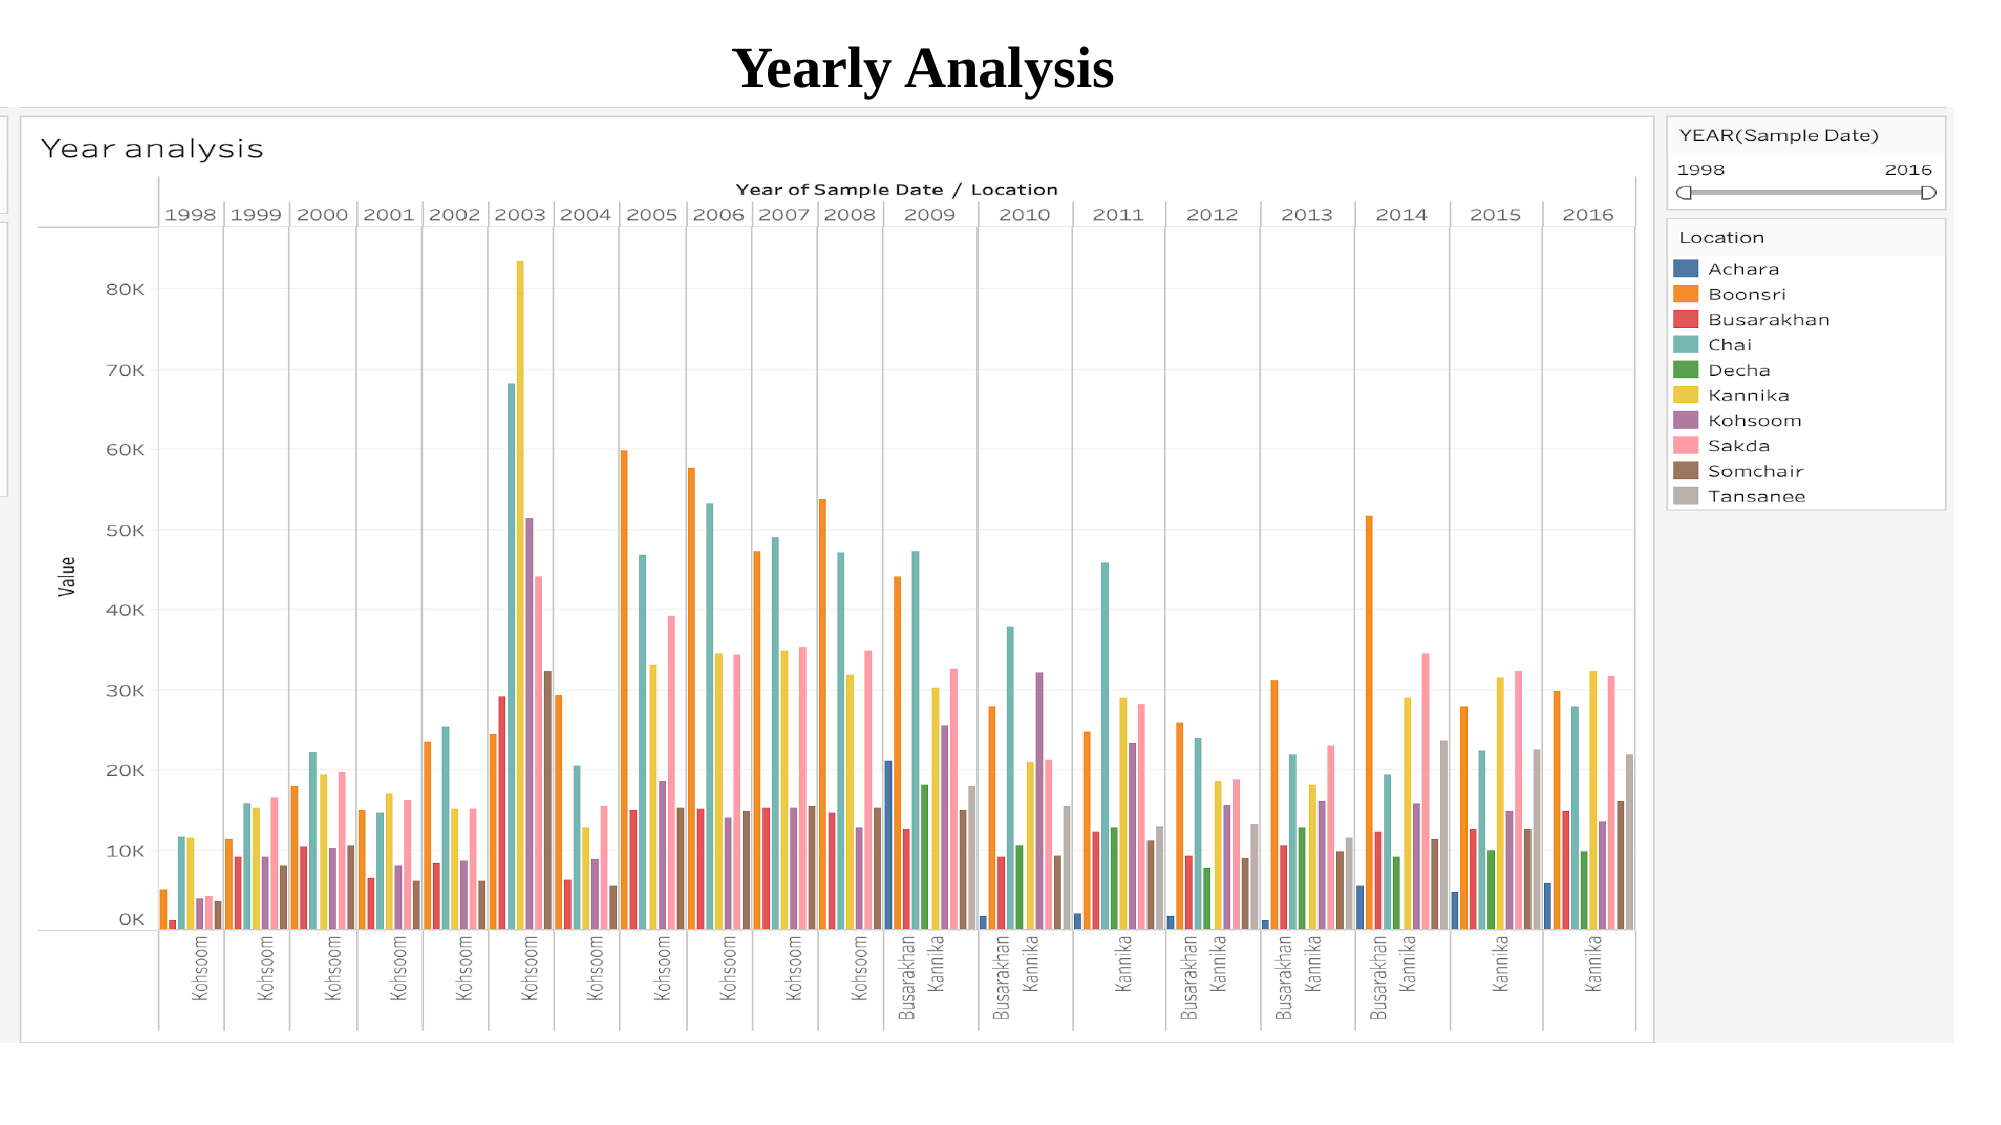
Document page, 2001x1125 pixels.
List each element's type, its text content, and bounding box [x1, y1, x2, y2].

picture [0, 107, 1955, 1043]
text_box Yearly Analysis [716, 22, 1135, 105]
